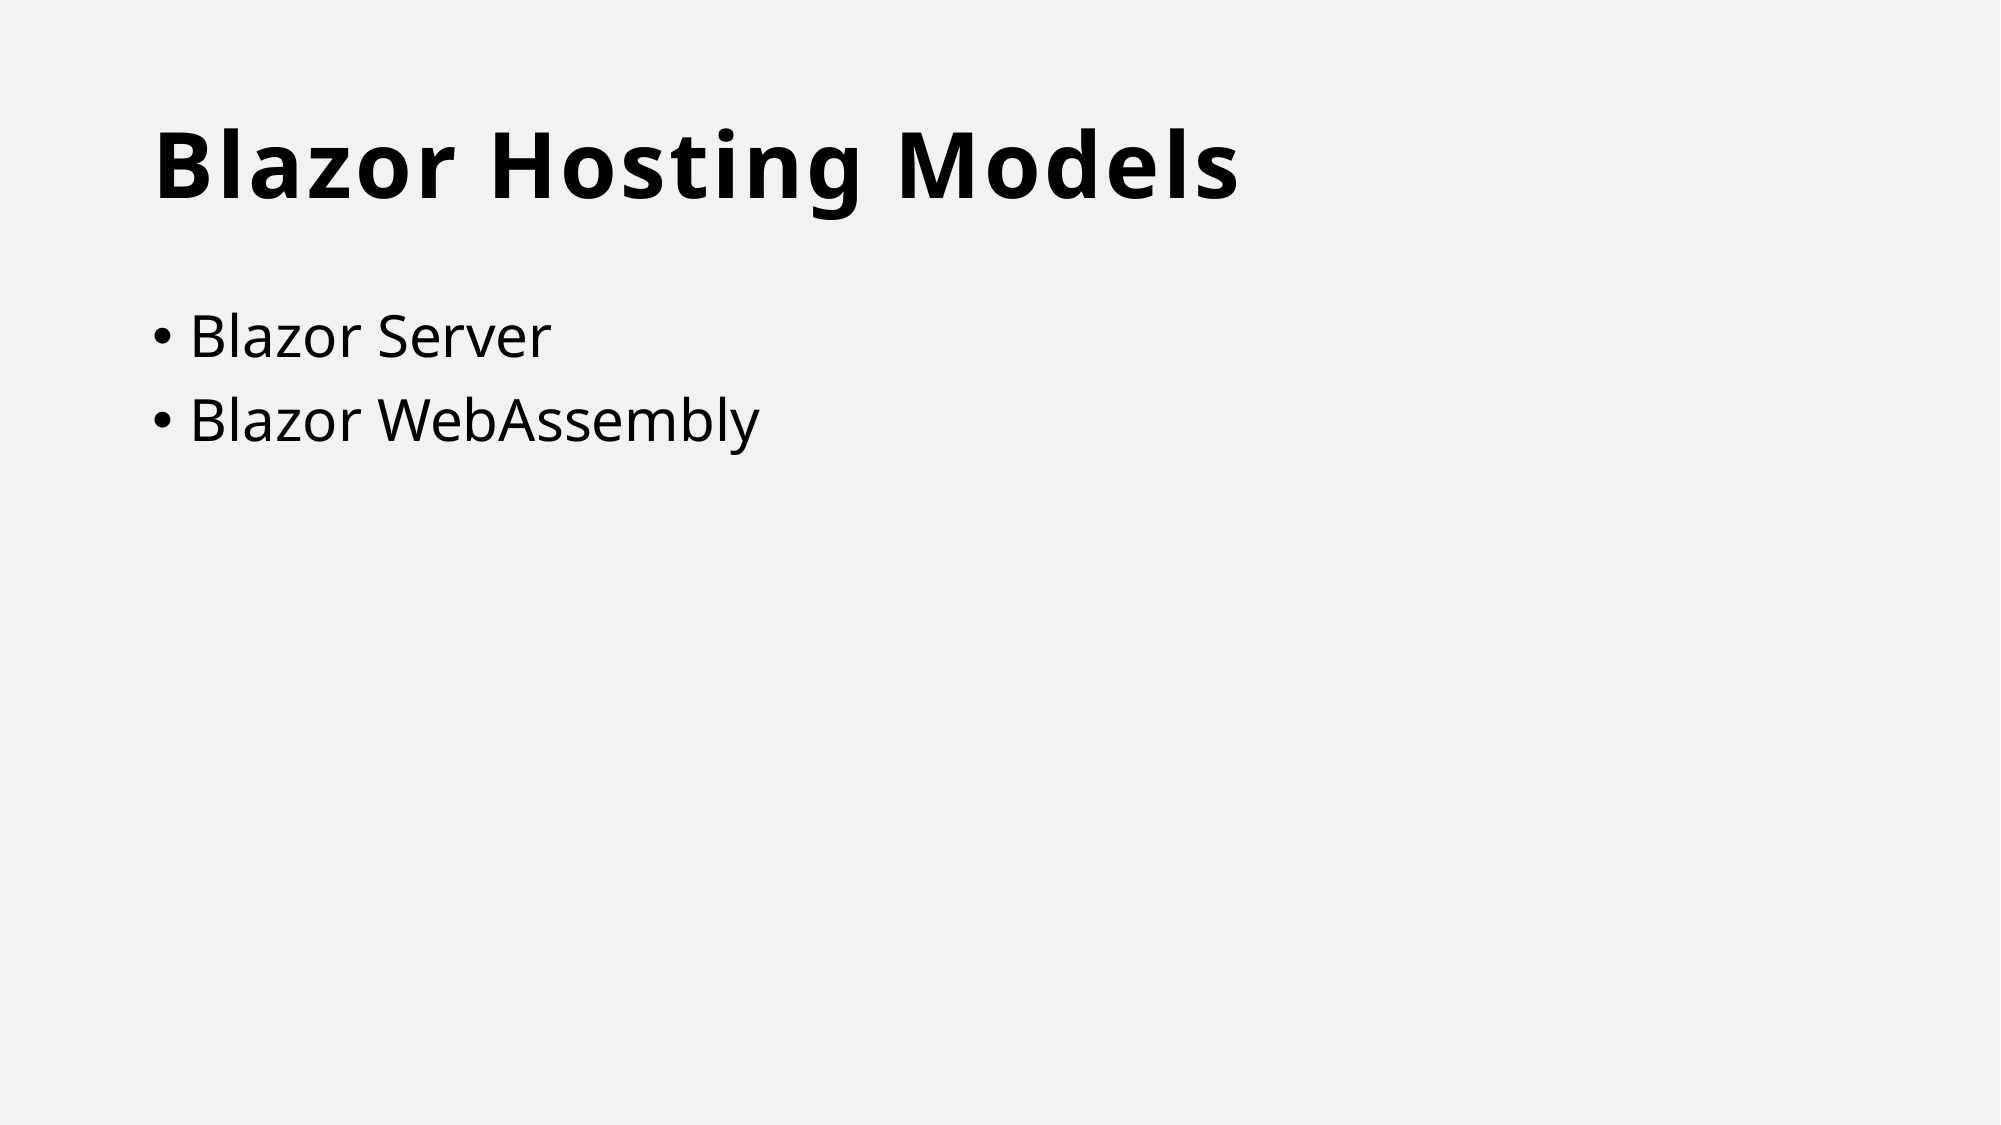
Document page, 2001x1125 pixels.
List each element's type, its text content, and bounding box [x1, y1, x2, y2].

title Blazor Hosting Models [137, 59, 1863, 278]
list Blazor Server Blazor WebAssembly [137, 299, 1863, 1014]
